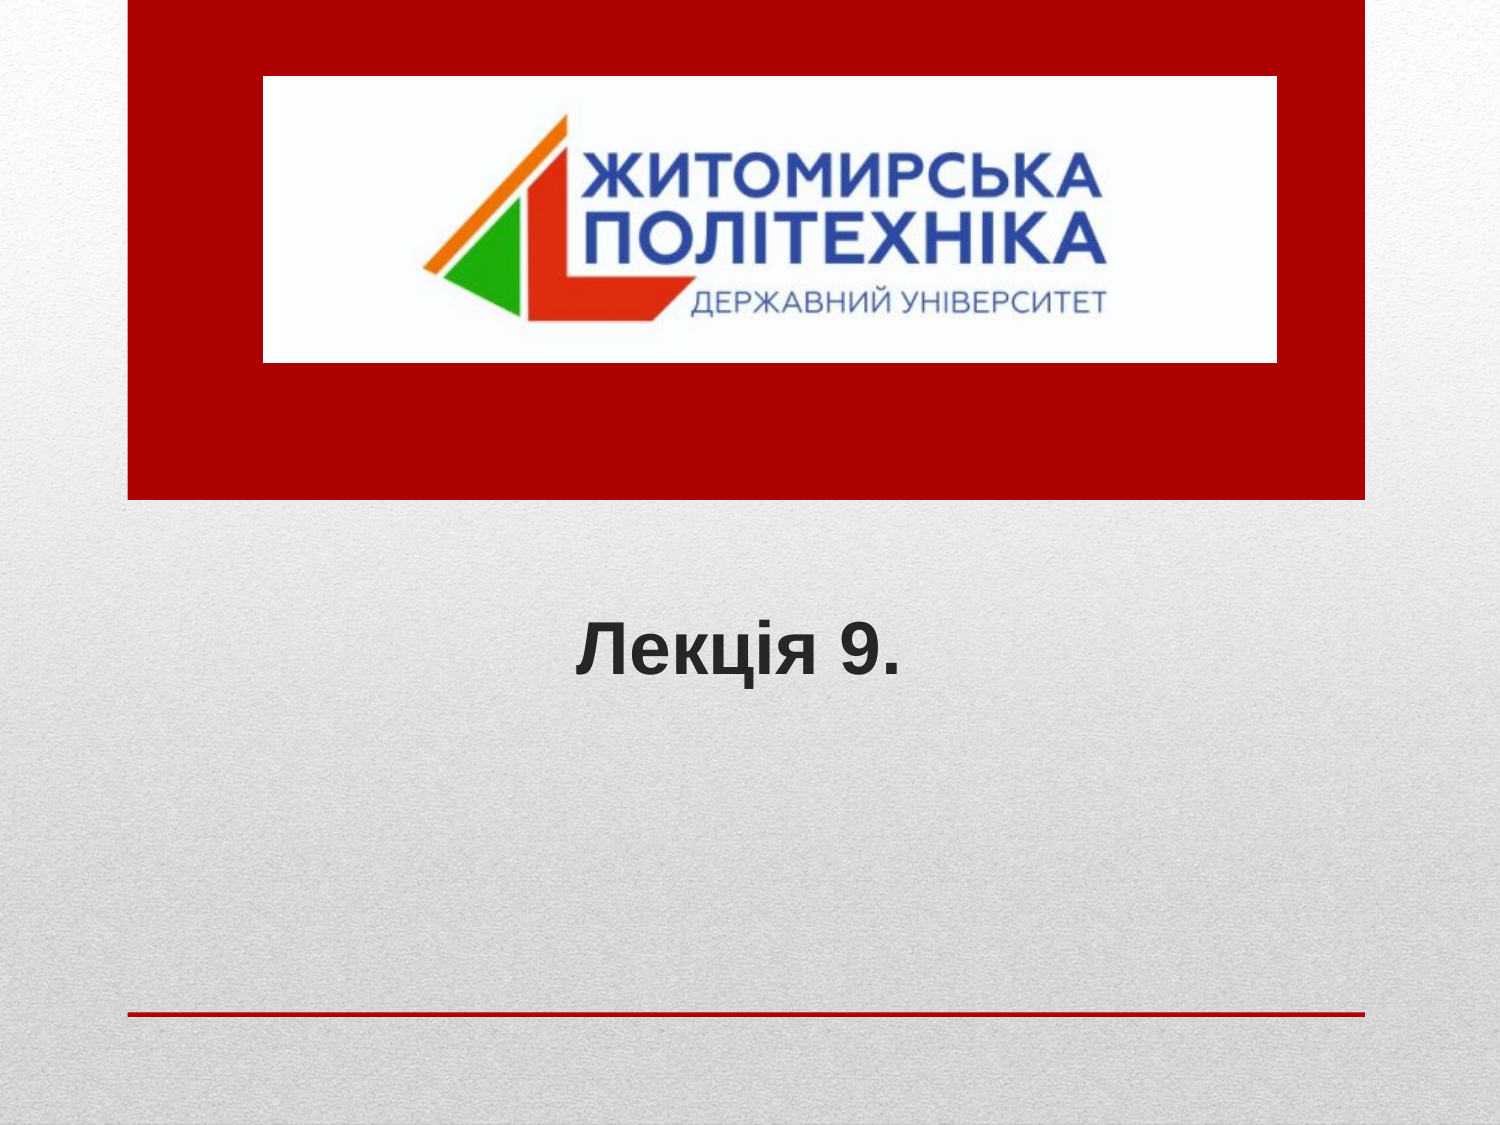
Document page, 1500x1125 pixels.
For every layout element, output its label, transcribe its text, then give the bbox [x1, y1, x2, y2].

title Лекція 9. [0, 606, 1500, 787]
picture [263, 75, 1278, 364]
